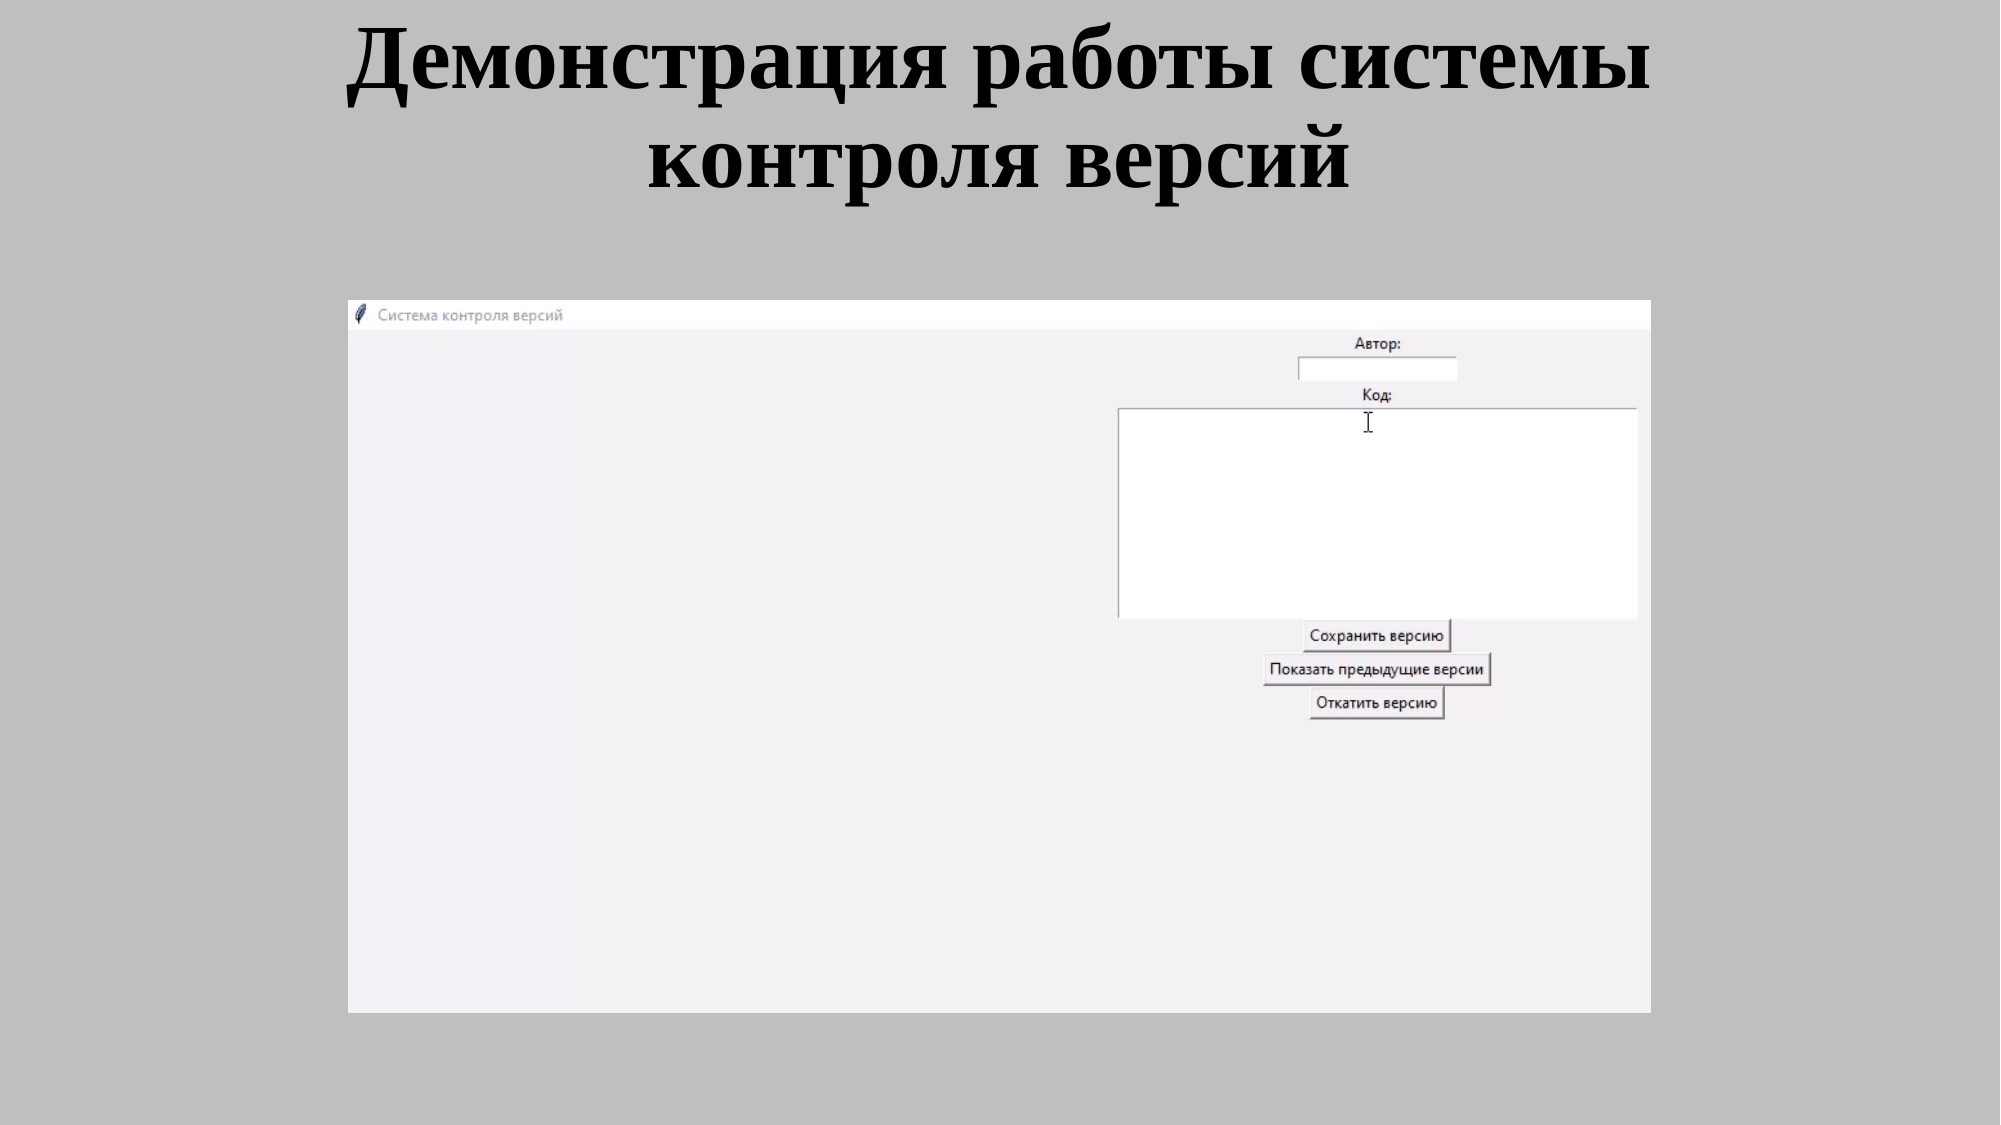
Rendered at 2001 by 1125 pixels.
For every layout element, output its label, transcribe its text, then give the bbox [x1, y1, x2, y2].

title Демонстрация работы системы контроля версий [137, 0, 1863, 218]
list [347, 299, 1652, 1014]
